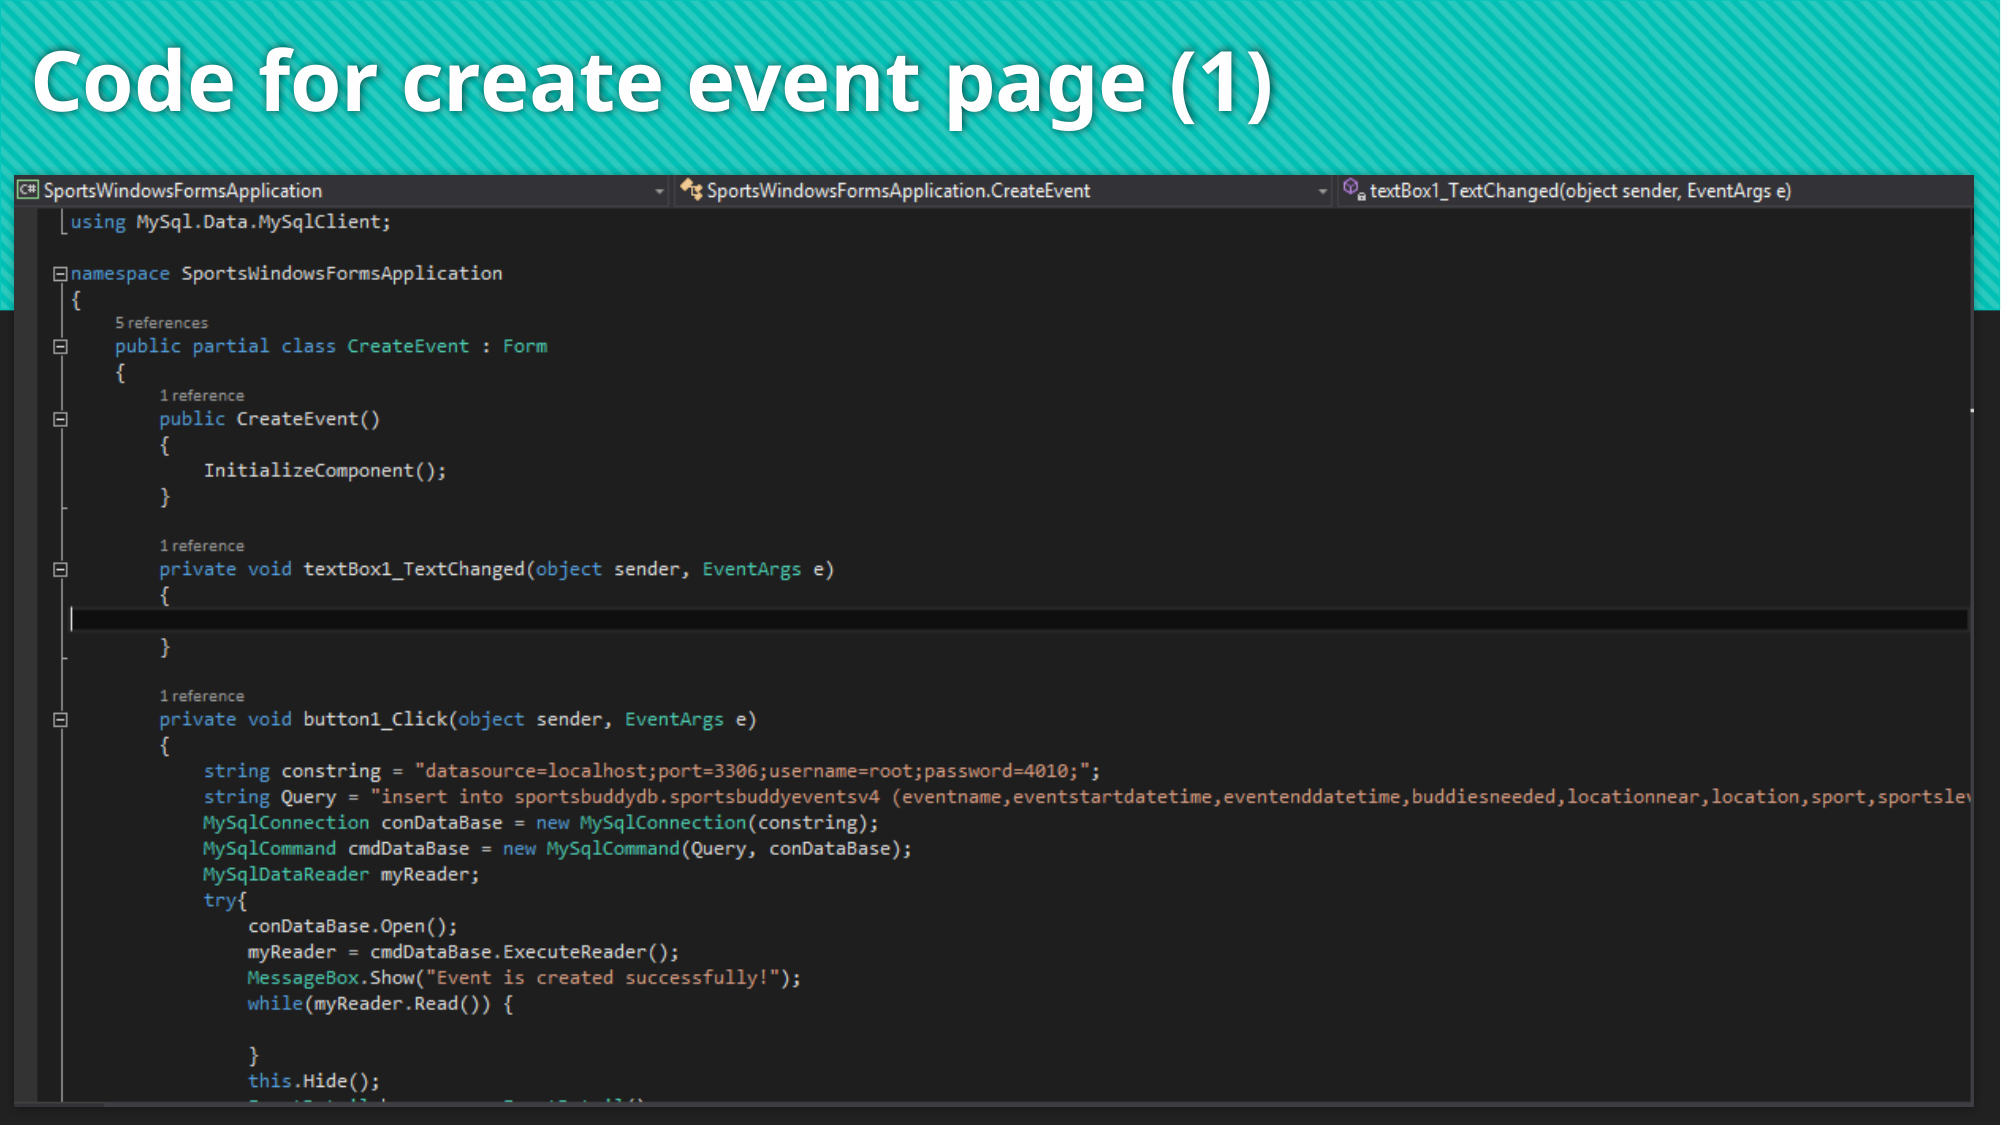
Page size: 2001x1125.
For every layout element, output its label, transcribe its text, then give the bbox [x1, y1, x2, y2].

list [14, 175, 1974, 1108]
title Code for create event page (1) [14, 0, 1680, 136]
